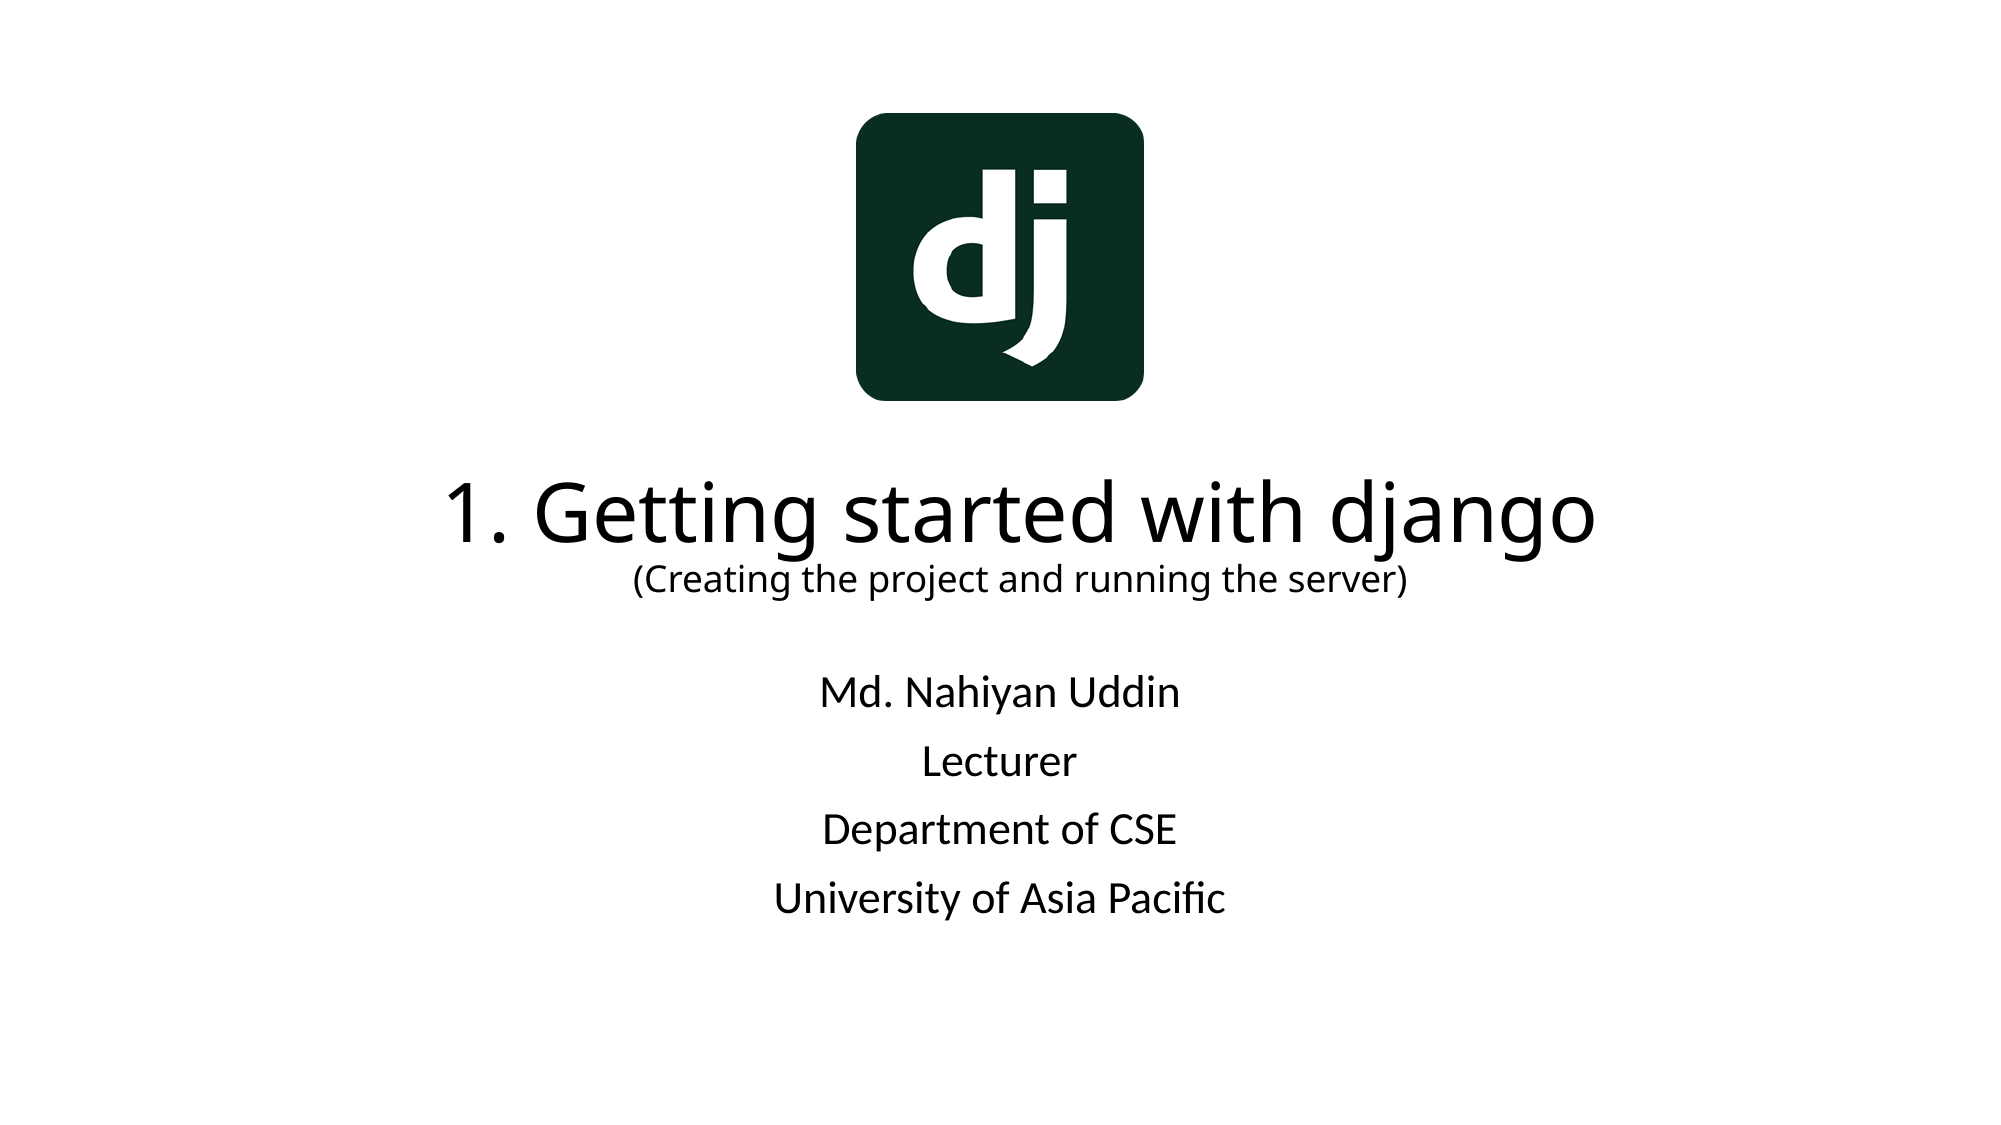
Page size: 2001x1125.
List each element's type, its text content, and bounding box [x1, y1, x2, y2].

picture [856, 113, 1144, 401]
title 1. Getting started with django (Creating the project and running the server) [249, 460, 1791, 608]
subtitle Md. Nahiyan Uddin Lecturer Department of CSE University of Asia Pacific [249, 660, 1750, 932]
